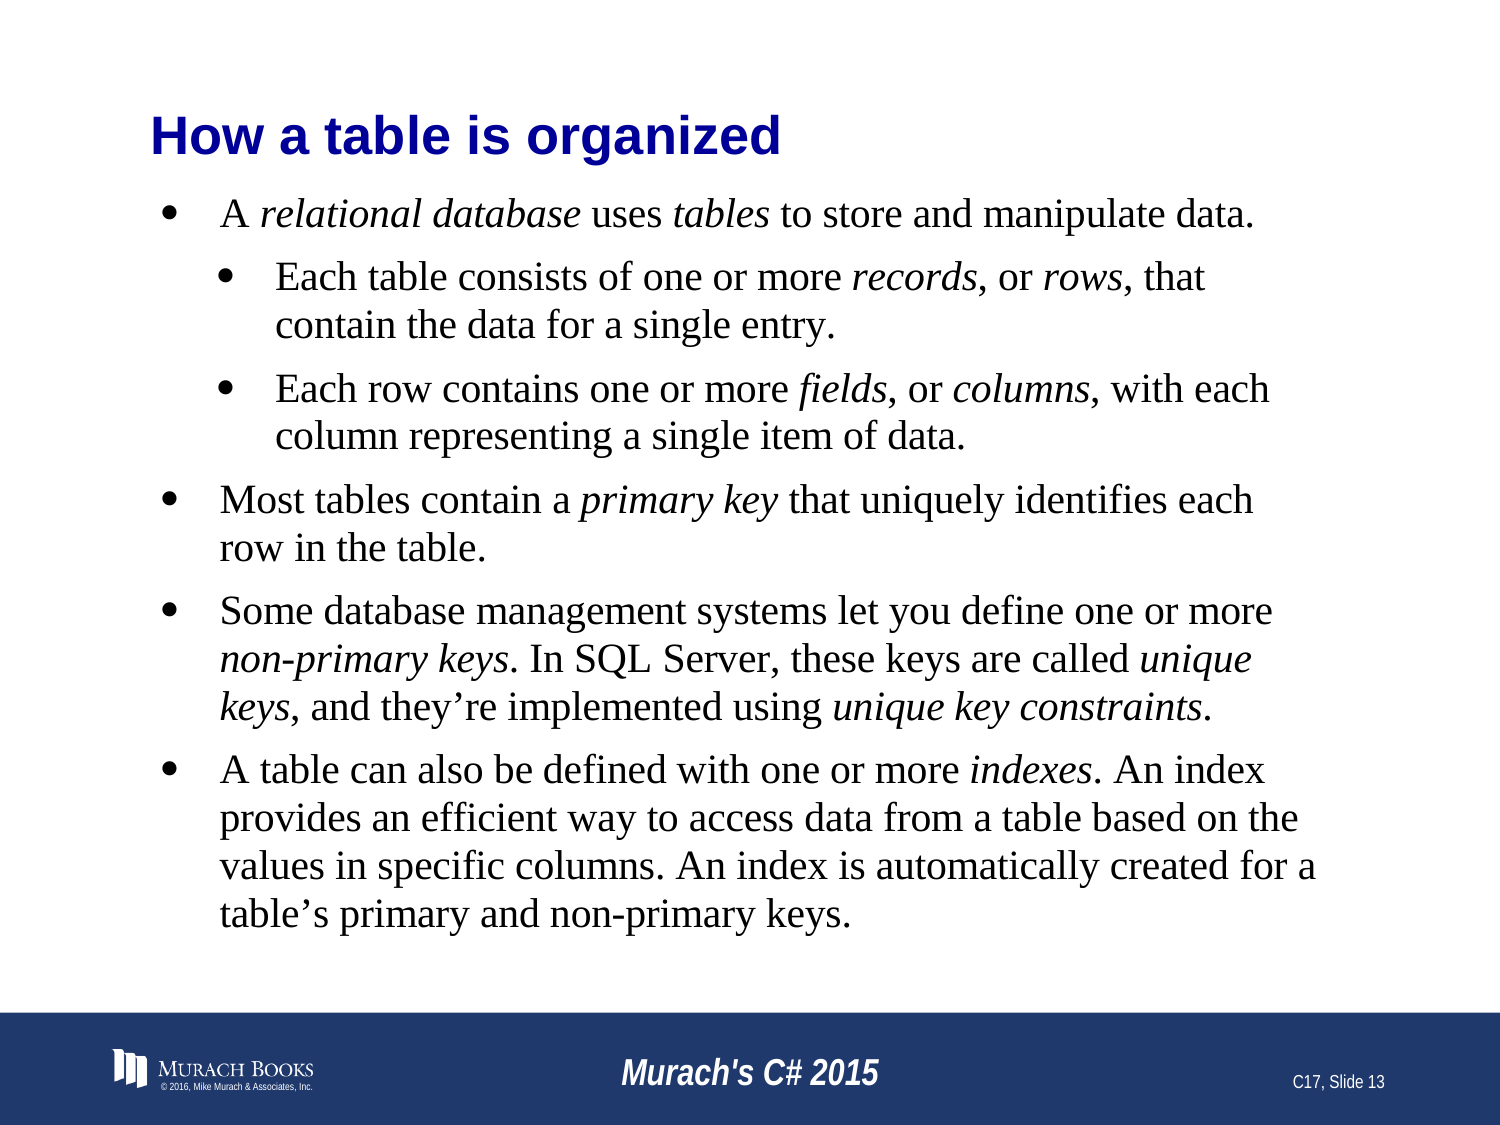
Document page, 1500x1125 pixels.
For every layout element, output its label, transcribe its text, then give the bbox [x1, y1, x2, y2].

footer © 2016, Mike Murach & Associates, Inc. [12, 1025, 463, 1100]
title How a table is organized [150, 99, 1350, 166]
slide_number C17, Slide 13 [1087, 1025, 1400, 1100]
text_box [162, 185, 1361, 951]
slide_number Murach's C# 2015 [463, 1025, 1050, 1100]
